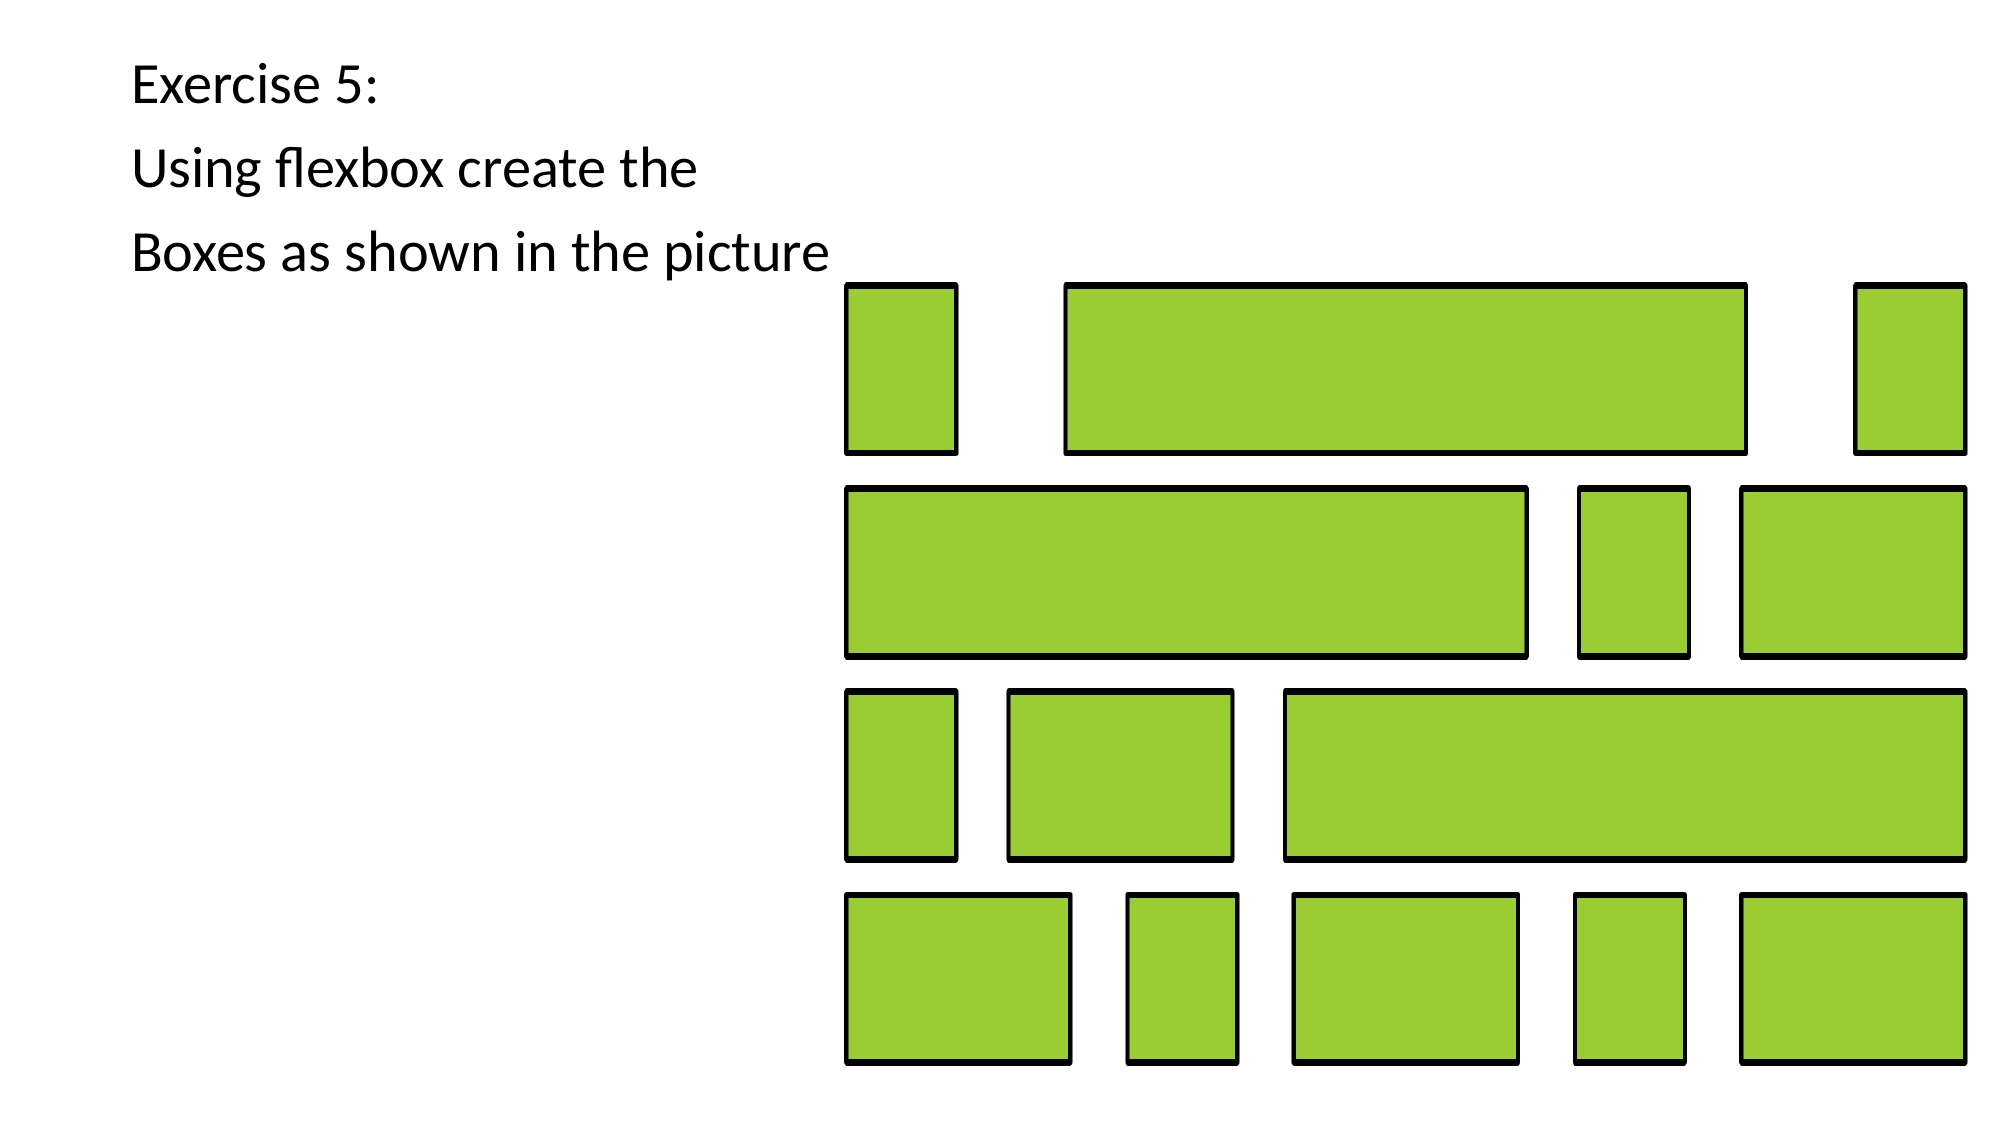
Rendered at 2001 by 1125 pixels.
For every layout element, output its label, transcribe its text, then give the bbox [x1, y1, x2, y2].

picture [835, 269, 1976, 1125]
list Exercise 5: Using flexbox create the Boxes as shown in the picture [116, 45, 1841, 1056]
